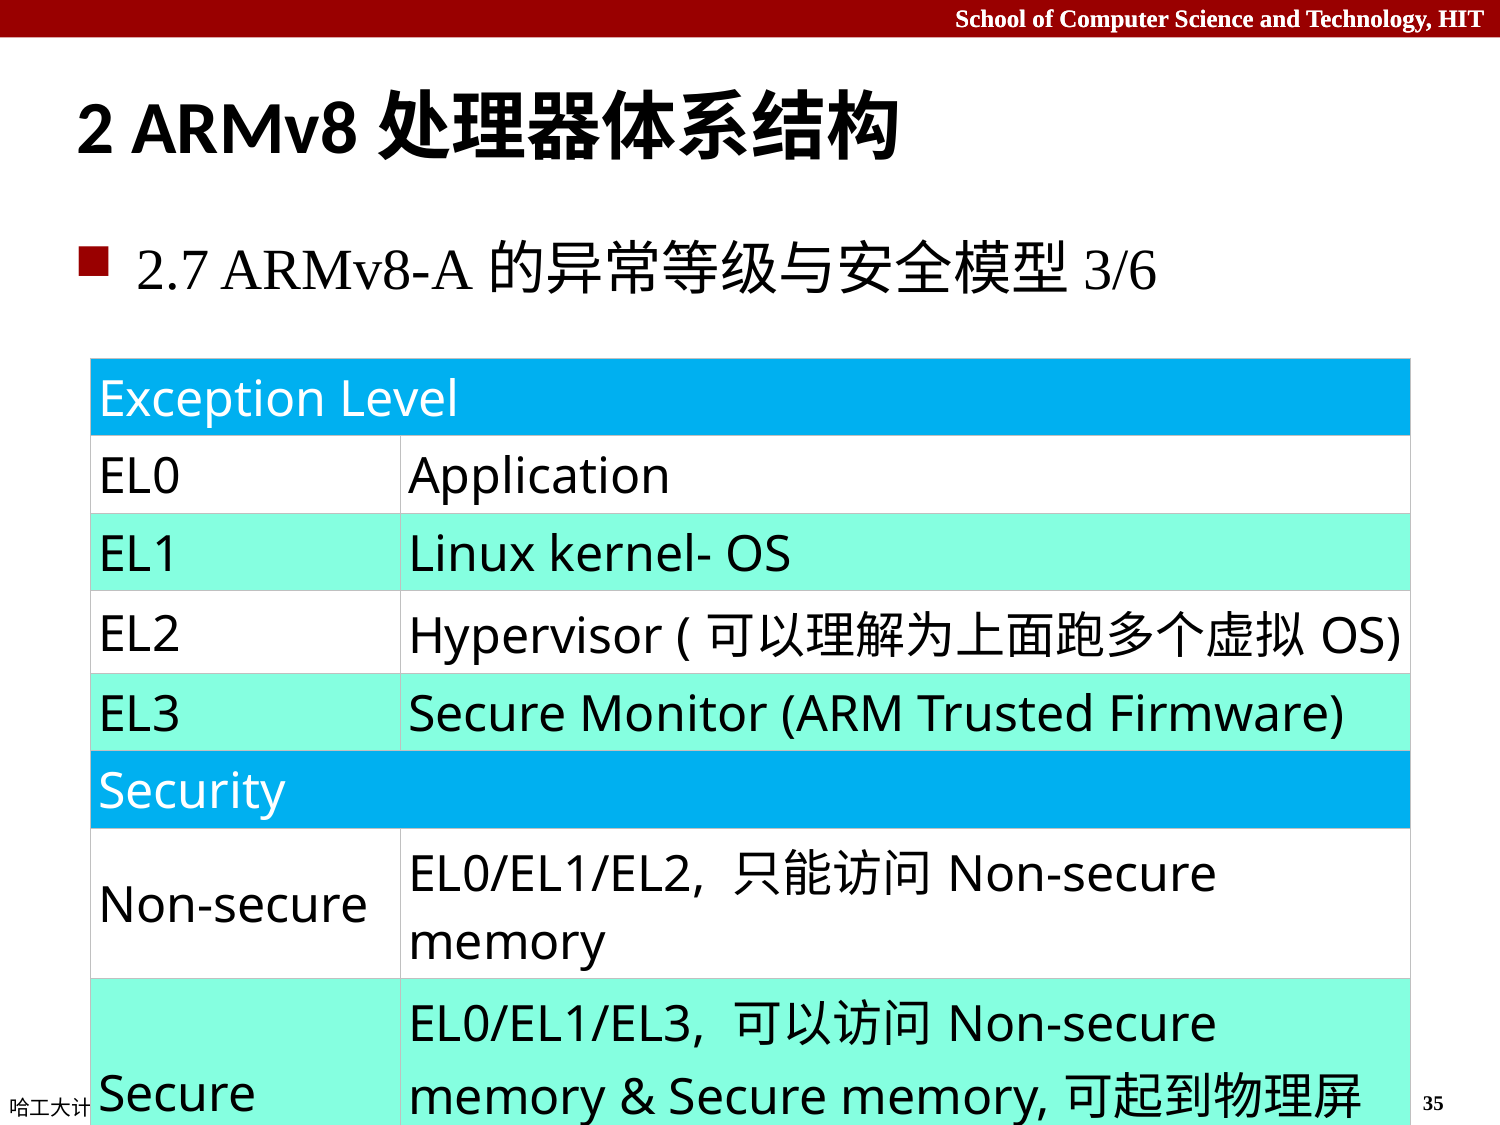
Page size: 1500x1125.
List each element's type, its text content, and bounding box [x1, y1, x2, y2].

table_cell EL0 [91, 436, 400, 513]
table_cell Application [401, 436, 1410, 513]
table_cell Secure [91, 979, 400, 1125]
table_cell EL1 [91, 514, 400, 590]
title 2 ARMv8处理器体系结构 [61, 60, 1488, 187]
table_cell Security [91, 751, 1410, 828]
table_cell EL0/EL1/EL3, 可以访问Non-secure memory & Secure memory,可起到物理屏障安全隔离作用 [401, 979, 1410, 1125]
list 2.7 ARMv8-A的异常等级与安全模型3/6 [64, 223, 1476, 1088]
table_cell EL0/EL1/EL2, 只能访问Non-secure memory [401, 829, 1410, 978]
table_cell Hypervisor (可以理解为上面跑多个虚拟OS) [401, 591, 1410, 673]
table_cell Secure Monitor (ARM Trusted Firmware) [401, 674, 1410, 750]
table_cell Non-secure [91, 829, 400, 978]
table_cell EL2 [91, 591, 400, 673]
table_cell Linux kernel- OS [401, 514, 1410, 590]
table_cell EL3 [91, 674, 400, 750]
table_header Exception Level [91, 359, 1410, 435]
